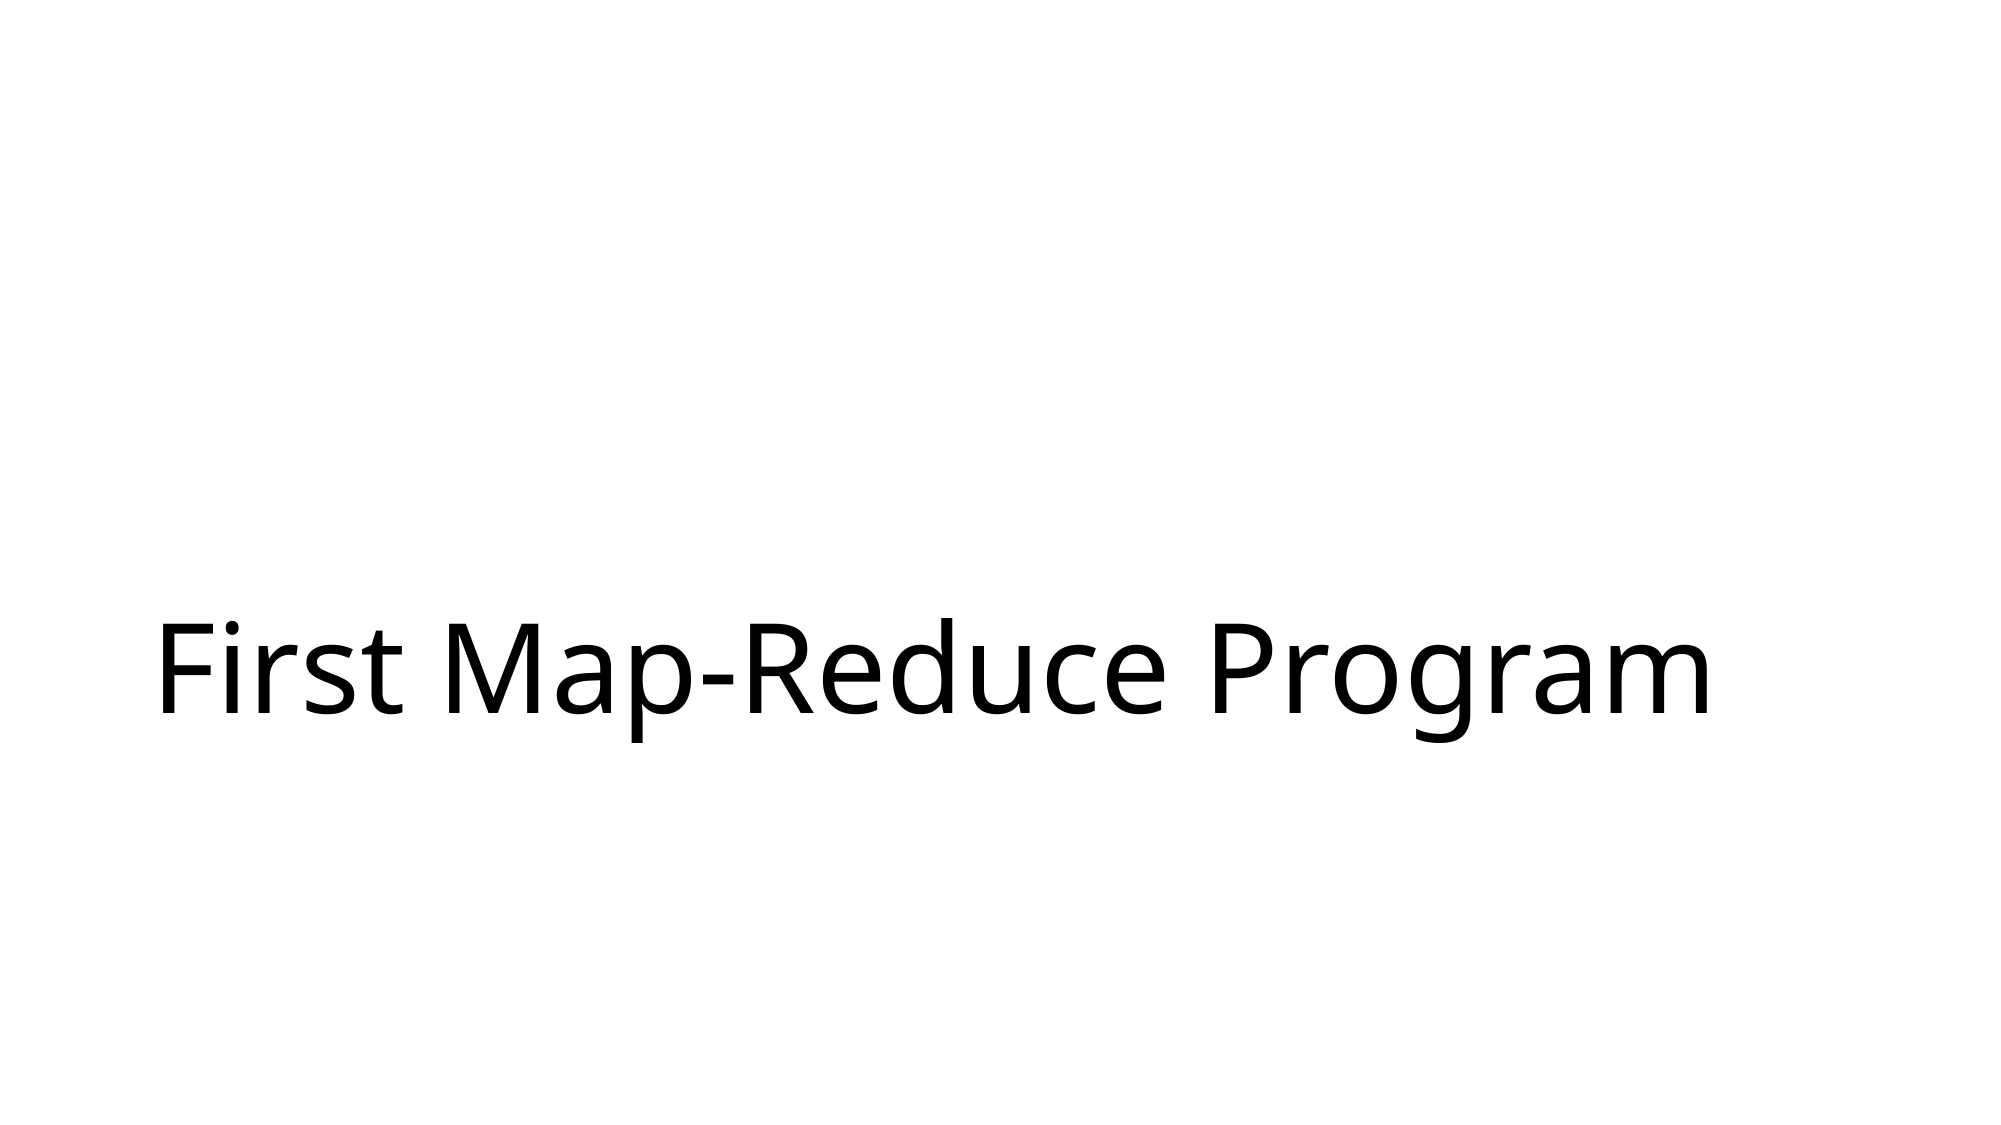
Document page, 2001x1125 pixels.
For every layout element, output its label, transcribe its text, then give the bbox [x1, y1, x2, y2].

title First Map-Reduce Program [136, 280, 1862, 749]
